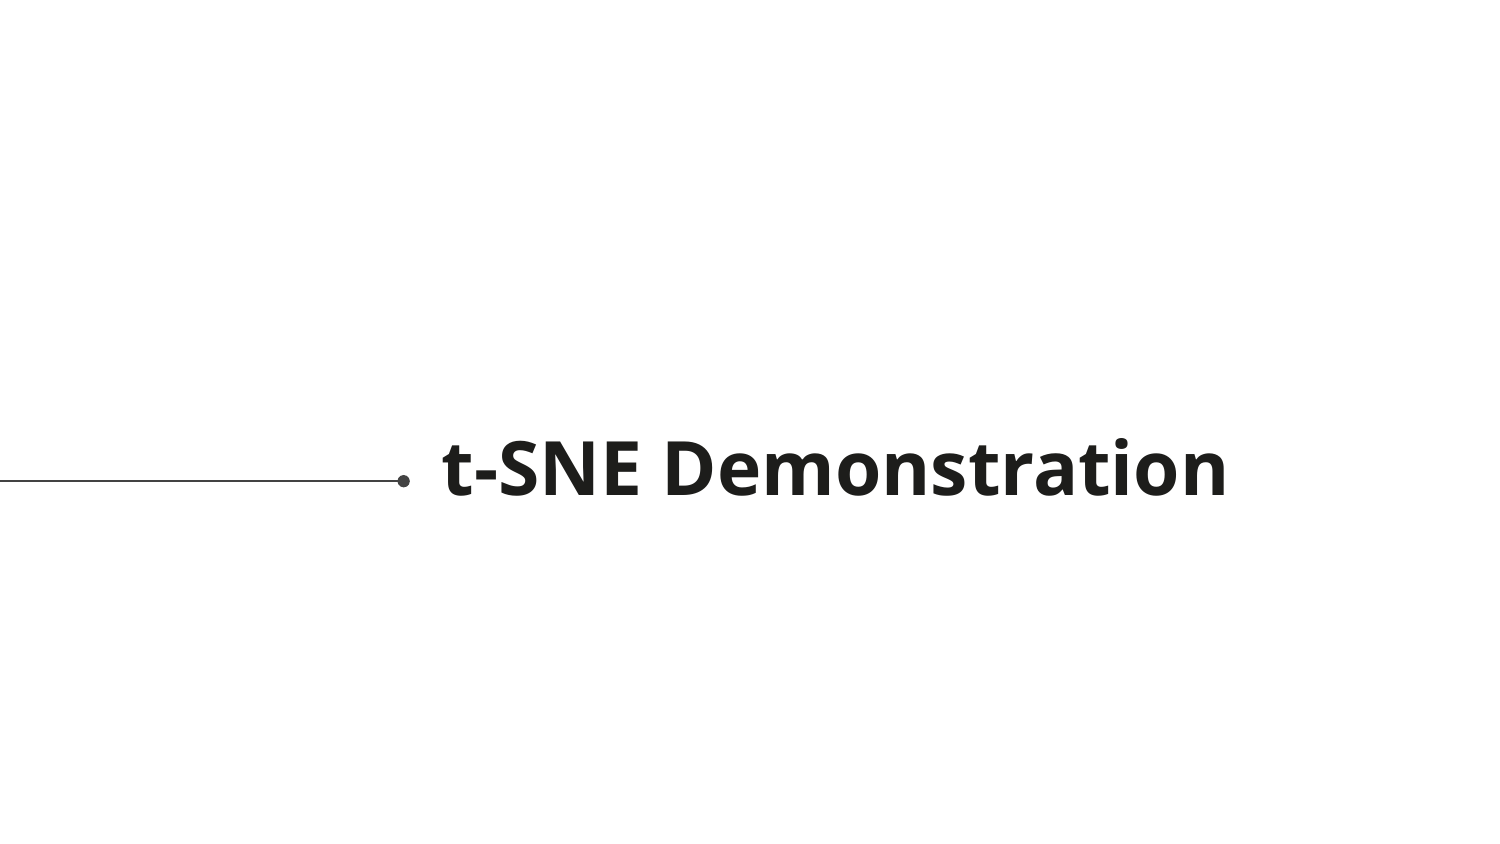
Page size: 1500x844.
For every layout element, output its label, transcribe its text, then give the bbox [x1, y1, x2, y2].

title t-SNE Demonstration [426, 334, 1388, 525]
